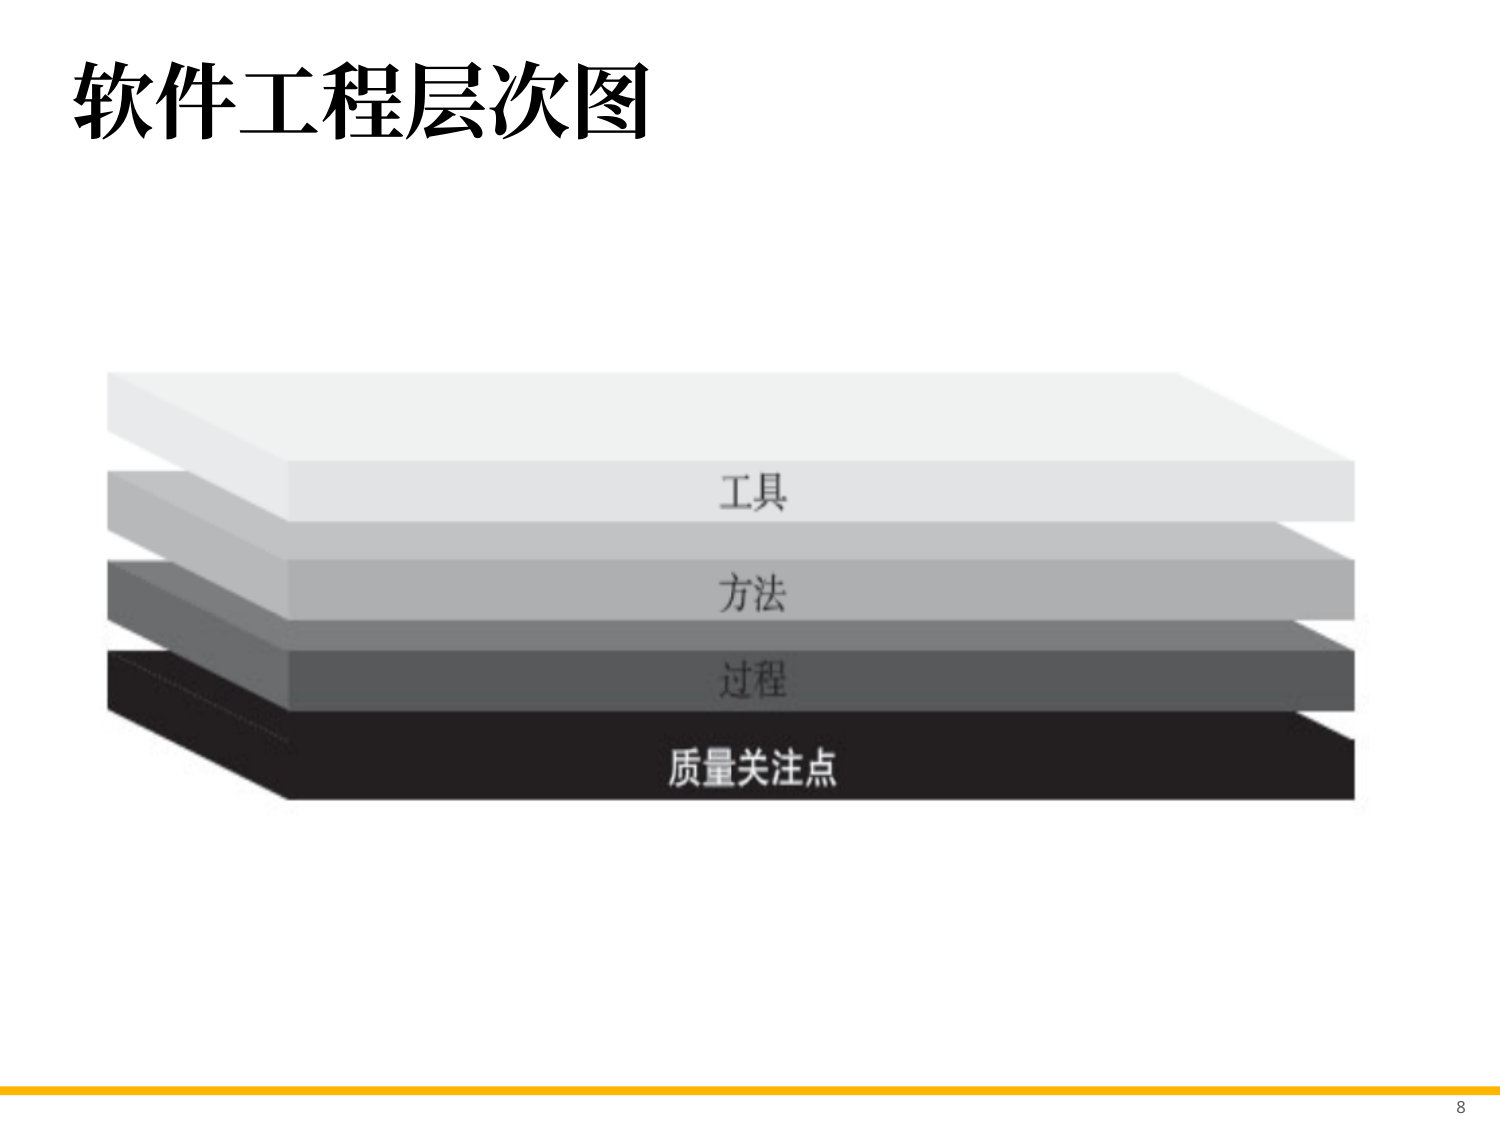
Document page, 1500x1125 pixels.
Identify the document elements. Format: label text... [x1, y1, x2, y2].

title 软件工程层次图 [56, 50, 1444, 162]
slide_number 8 [1415, 1094, 1474, 1122]
picture [80, 352, 1399, 824]
